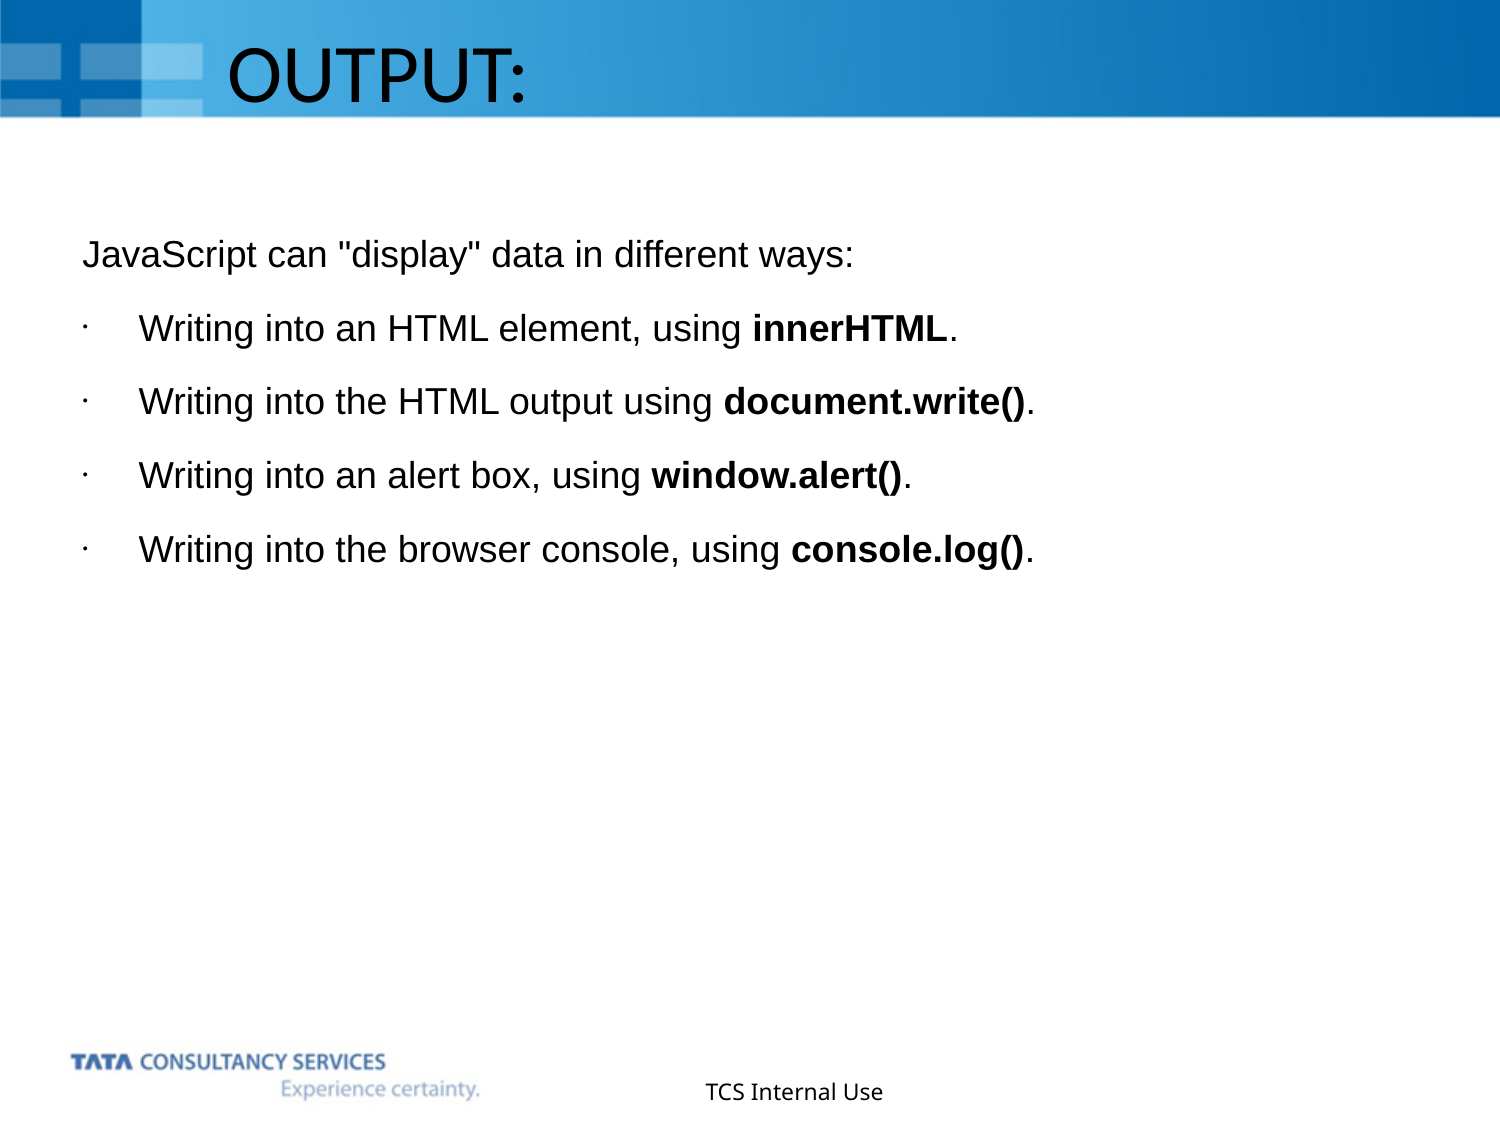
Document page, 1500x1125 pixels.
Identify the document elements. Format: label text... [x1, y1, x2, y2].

list JavaScript can "display" data in different ways: Writing into an HTML element, using innerHTML. Writing into the HTML output using document.write(). Writing into an alert box, using window.alert(). Writing into the browser console, using console.log(). [67, 149, 1450, 1125]
picture [0, 0, 1500, 1124]
title OUTPUT: [212, 16, 1450, 132]
